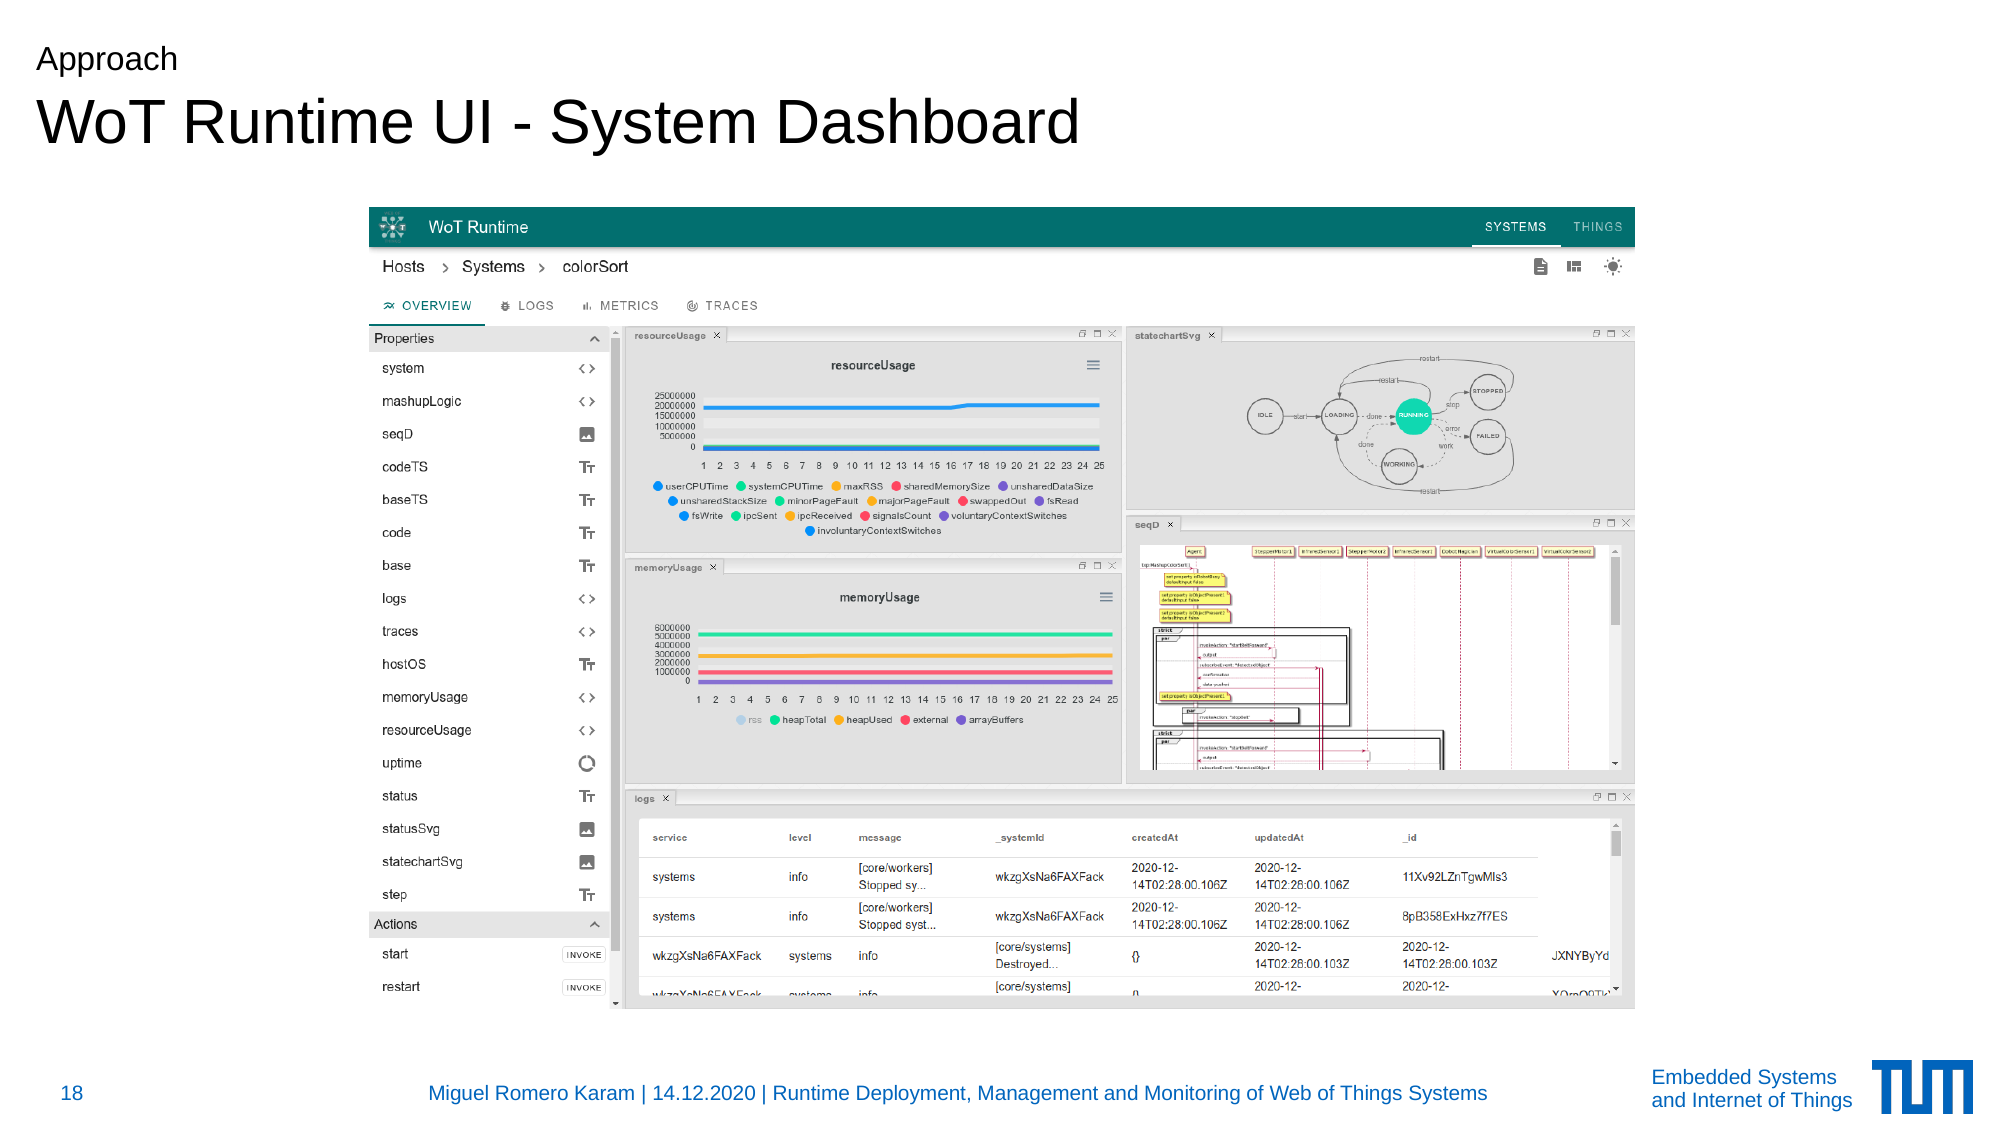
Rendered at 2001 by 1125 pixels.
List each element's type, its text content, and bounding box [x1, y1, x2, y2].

footer Miguel Romero Karam | 14.12.2020 | Runtime Deployment, Management and Monitoring of Web of Things Systems [428, 1061, 1572, 1122]
picture [368, 206, 1635, 1009]
slide_number ‹#› [36, 1061, 108, 1122]
title Approach WoT Runtime UI - System Dashboard [36, 34, 1968, 102]
picture [1872, 1060, 1973, 1114]
